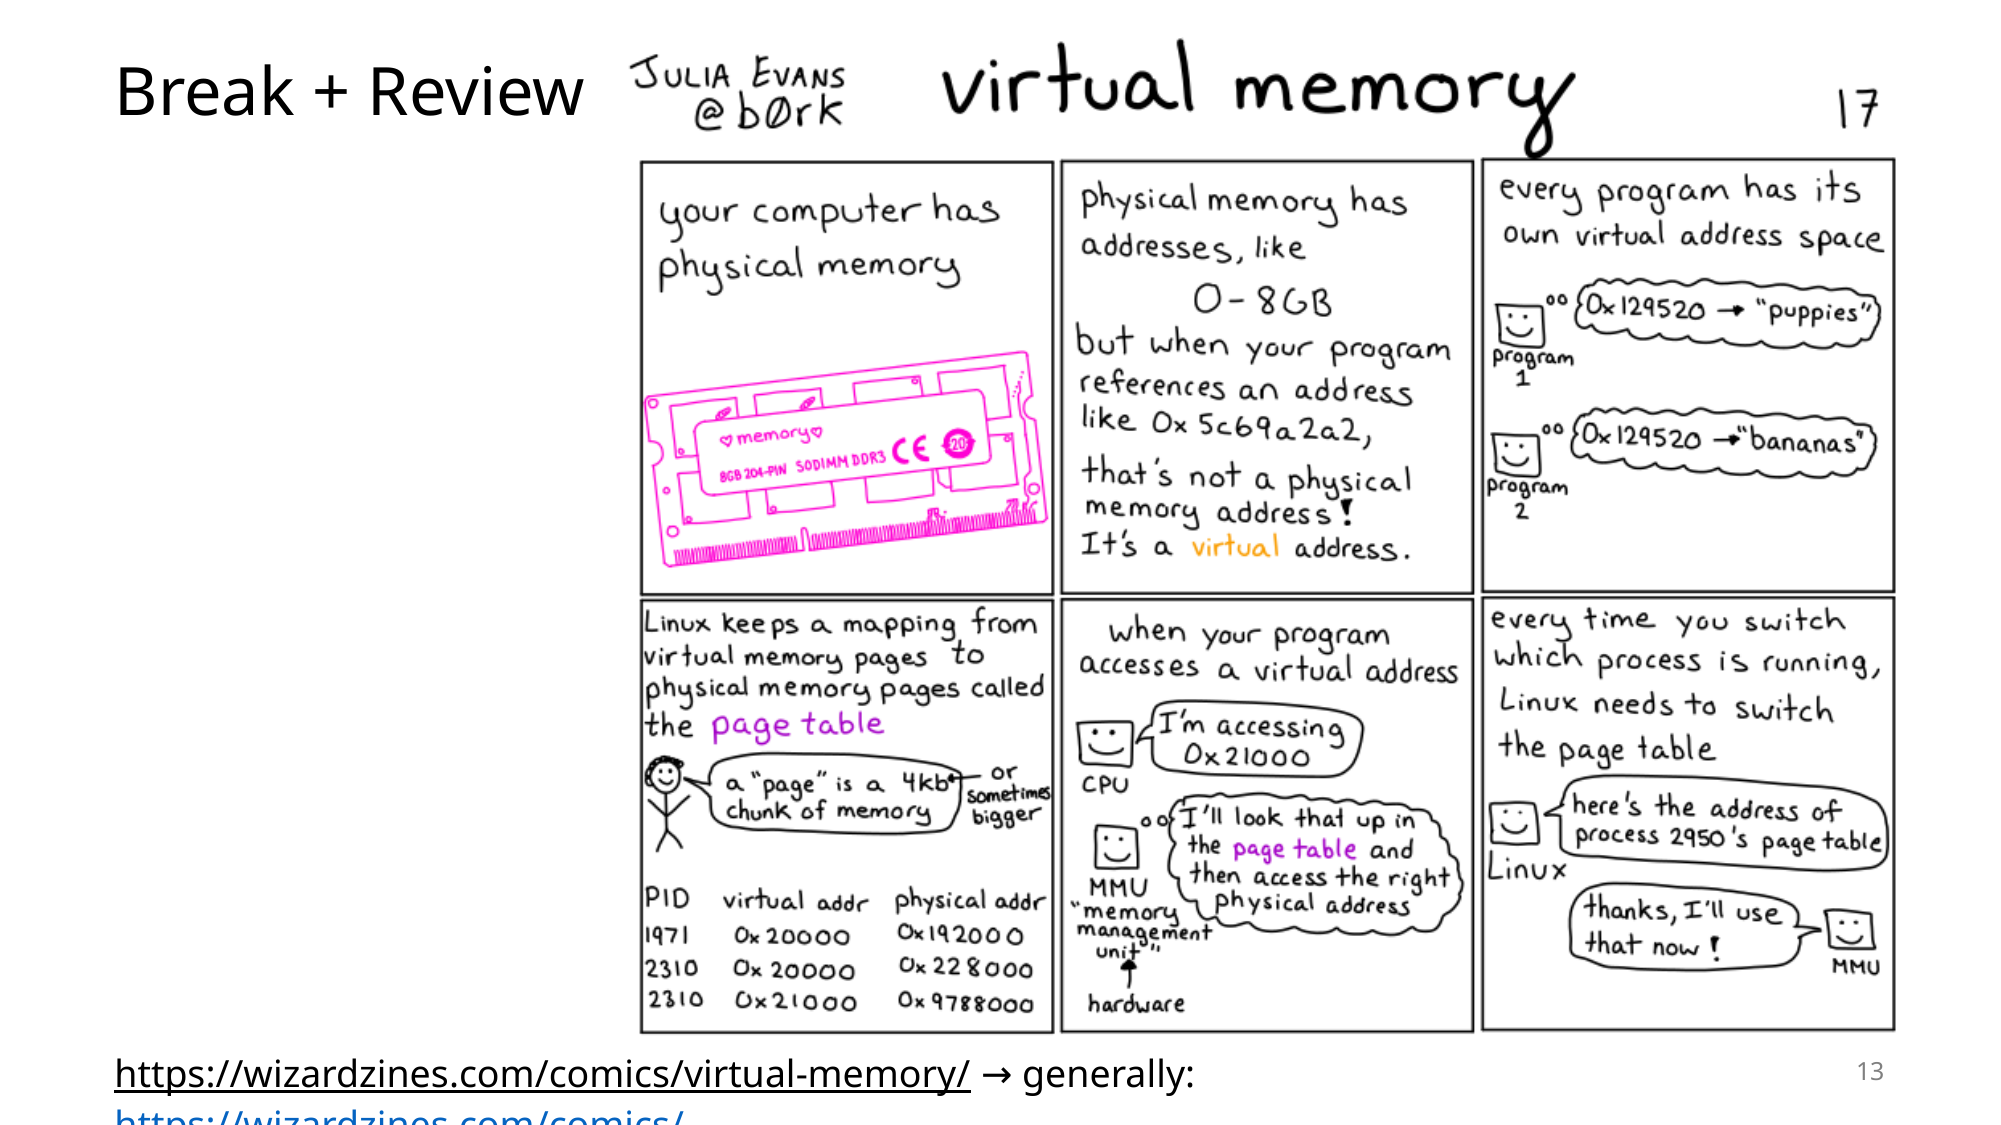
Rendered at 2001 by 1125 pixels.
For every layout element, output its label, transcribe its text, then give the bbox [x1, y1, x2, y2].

text_box https://wizardzines.com/comics/virtual-memory/ → generally: https://wizardzines.com/comics/ [99, 1042, 1786, 1125]
title Break + Review [99, 37, 624, 150]
slide_number 13 [1786, 1055, 1900, 1103]
picture [624, 37, 1936, 1055]
